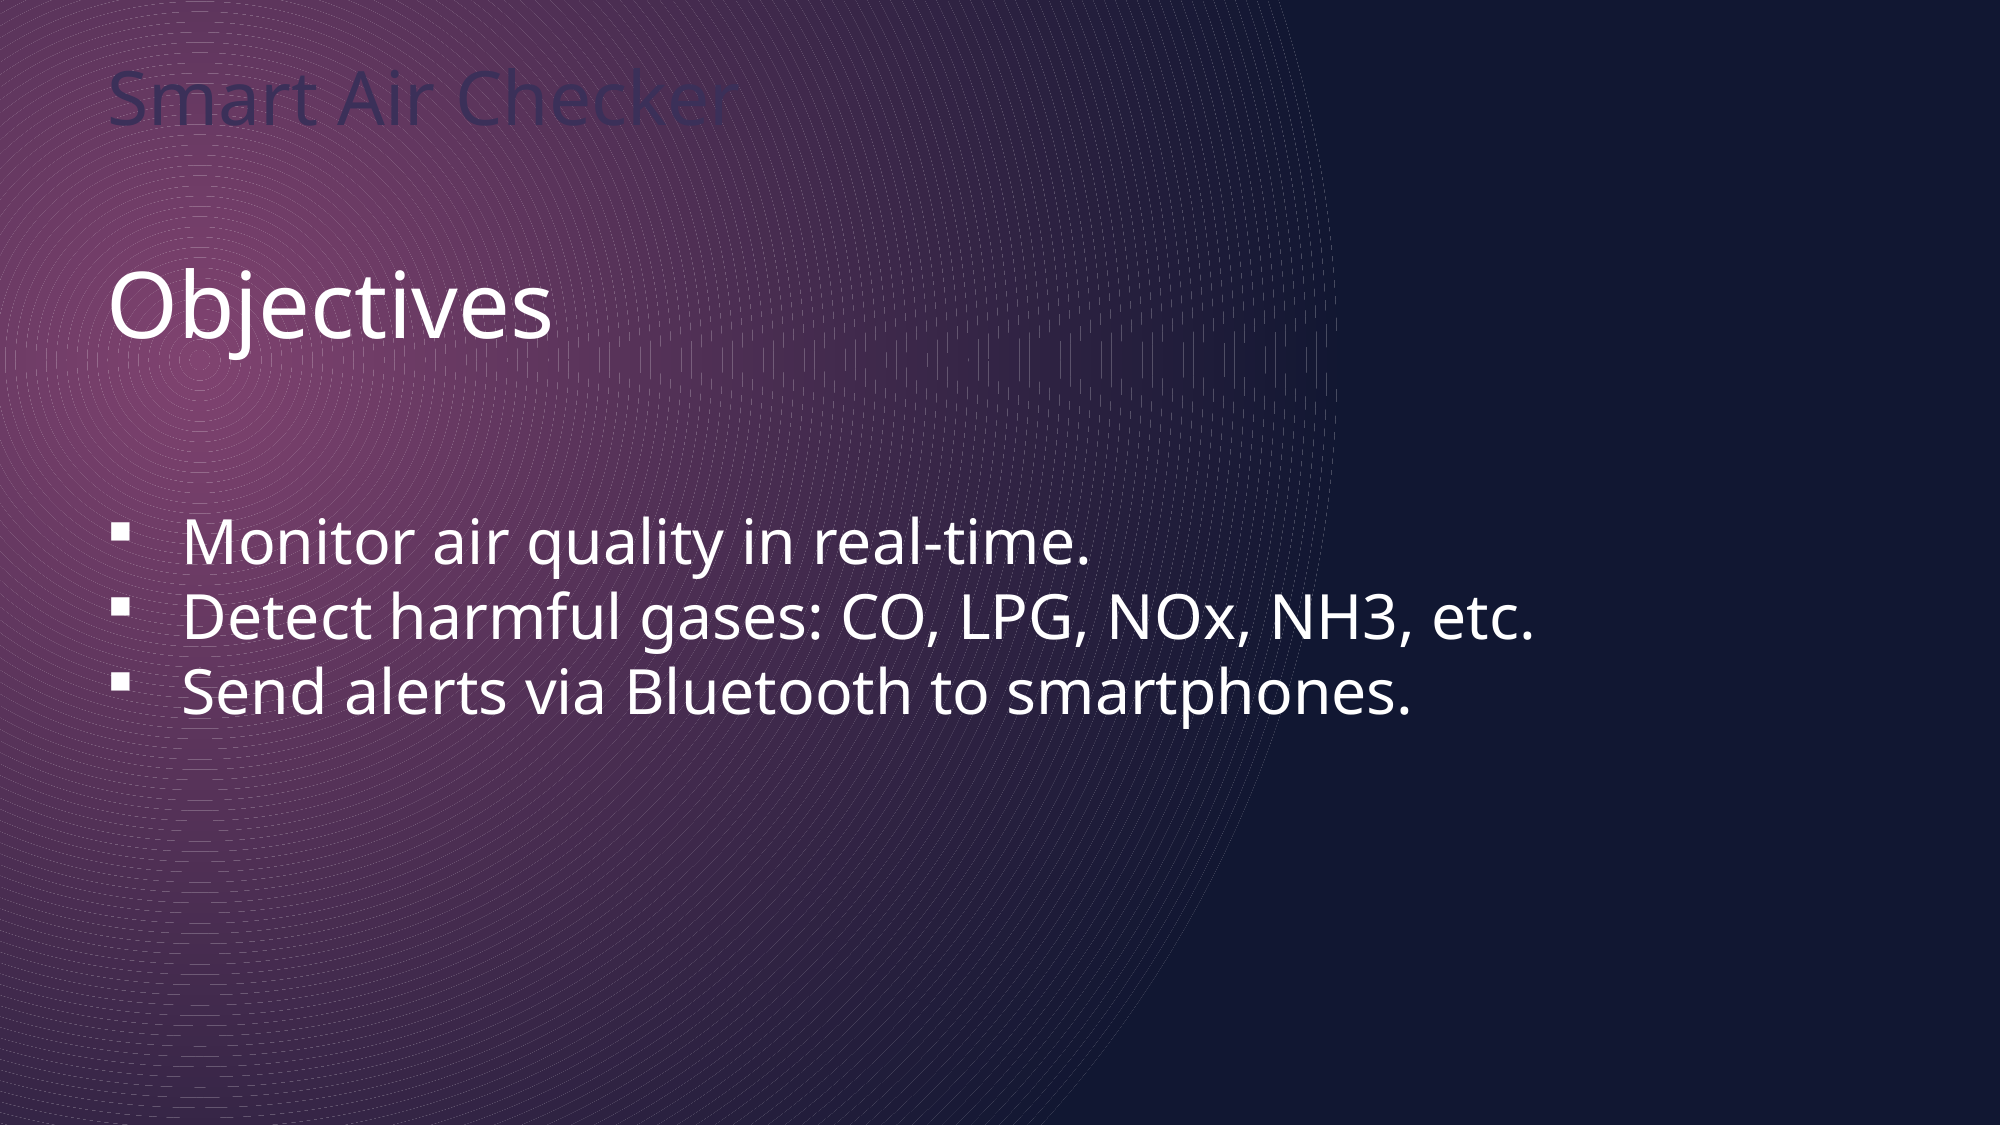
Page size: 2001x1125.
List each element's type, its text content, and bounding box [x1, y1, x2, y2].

title Smart Air Checker [92, 32, 1595, 160]
text_box Monitor air quality in real-time. Detect harmful gases: CO, LPG, NOx, NH3, etc. Send alerts via Bluetooth to smartphones. [91, 494, 1870, 735]
list Objectives [91, 238, 1970, 366]
